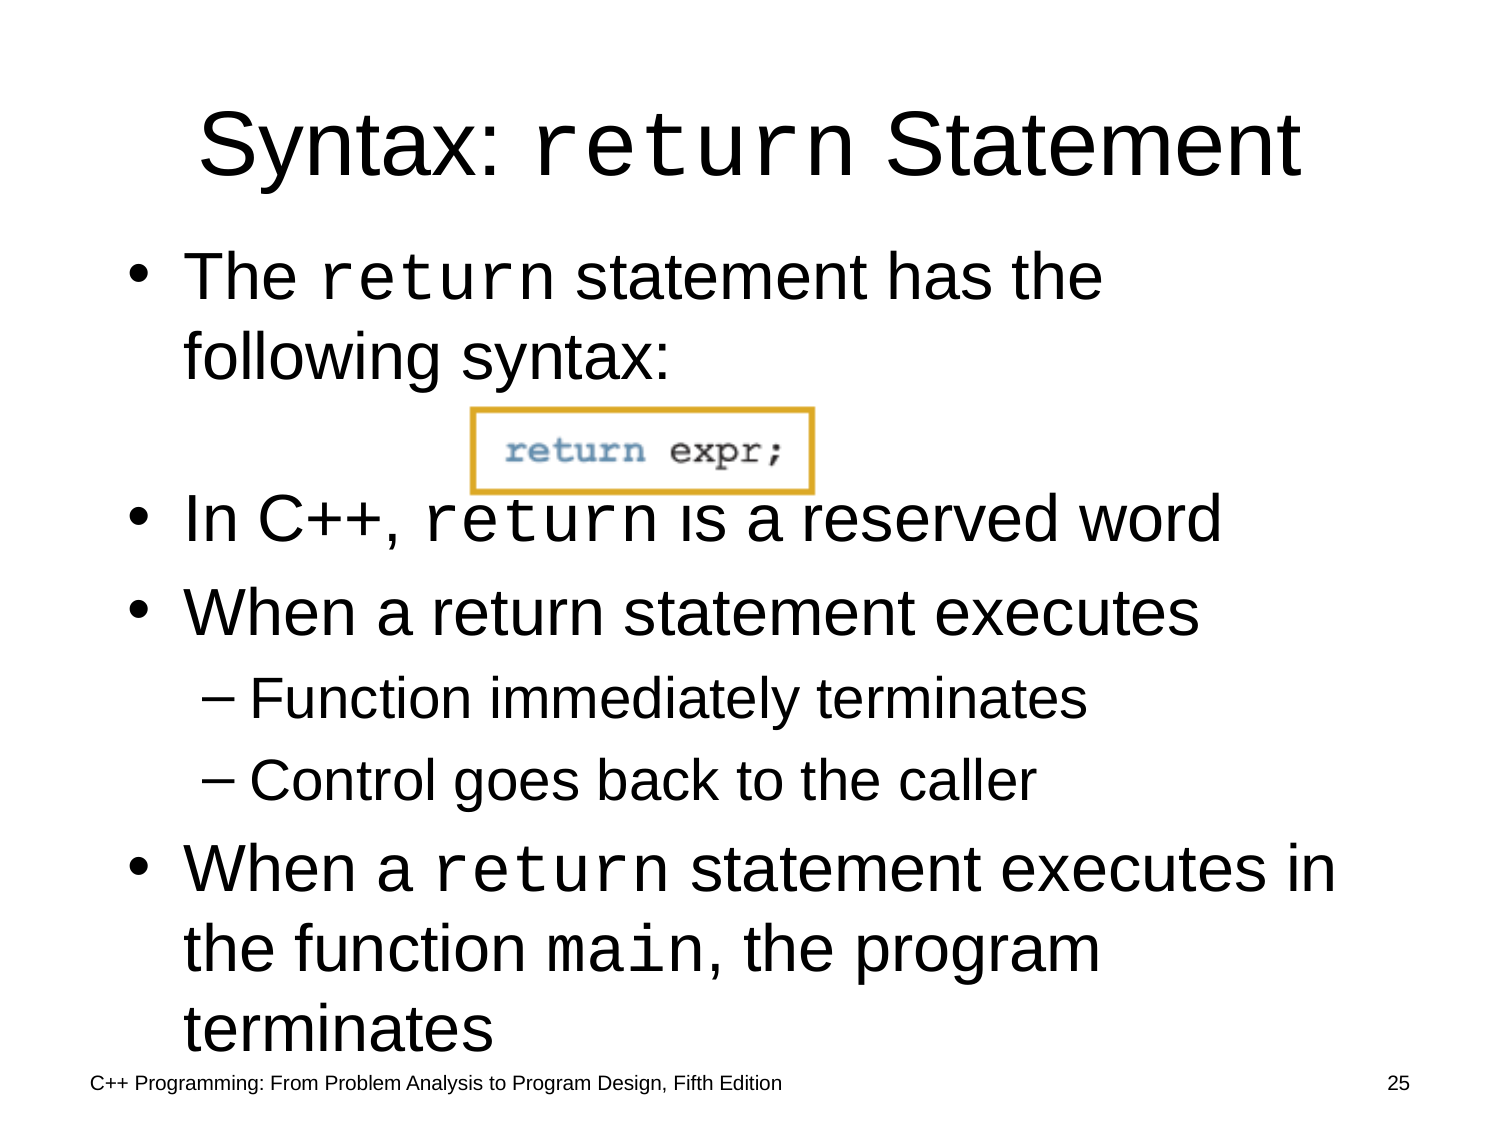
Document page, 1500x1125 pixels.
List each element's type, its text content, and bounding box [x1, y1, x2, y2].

list The return statement has the following syntax: In C++, return is a reserved word When a return statement executes Function immediately terminates Control goes back to the caller When a return statement executes in the function main, the program terminates [112, 224, 1388, 975]
picture [462, 403, 820, 501]
title Syntax: return Statement [75, 45, 1425, 233]
